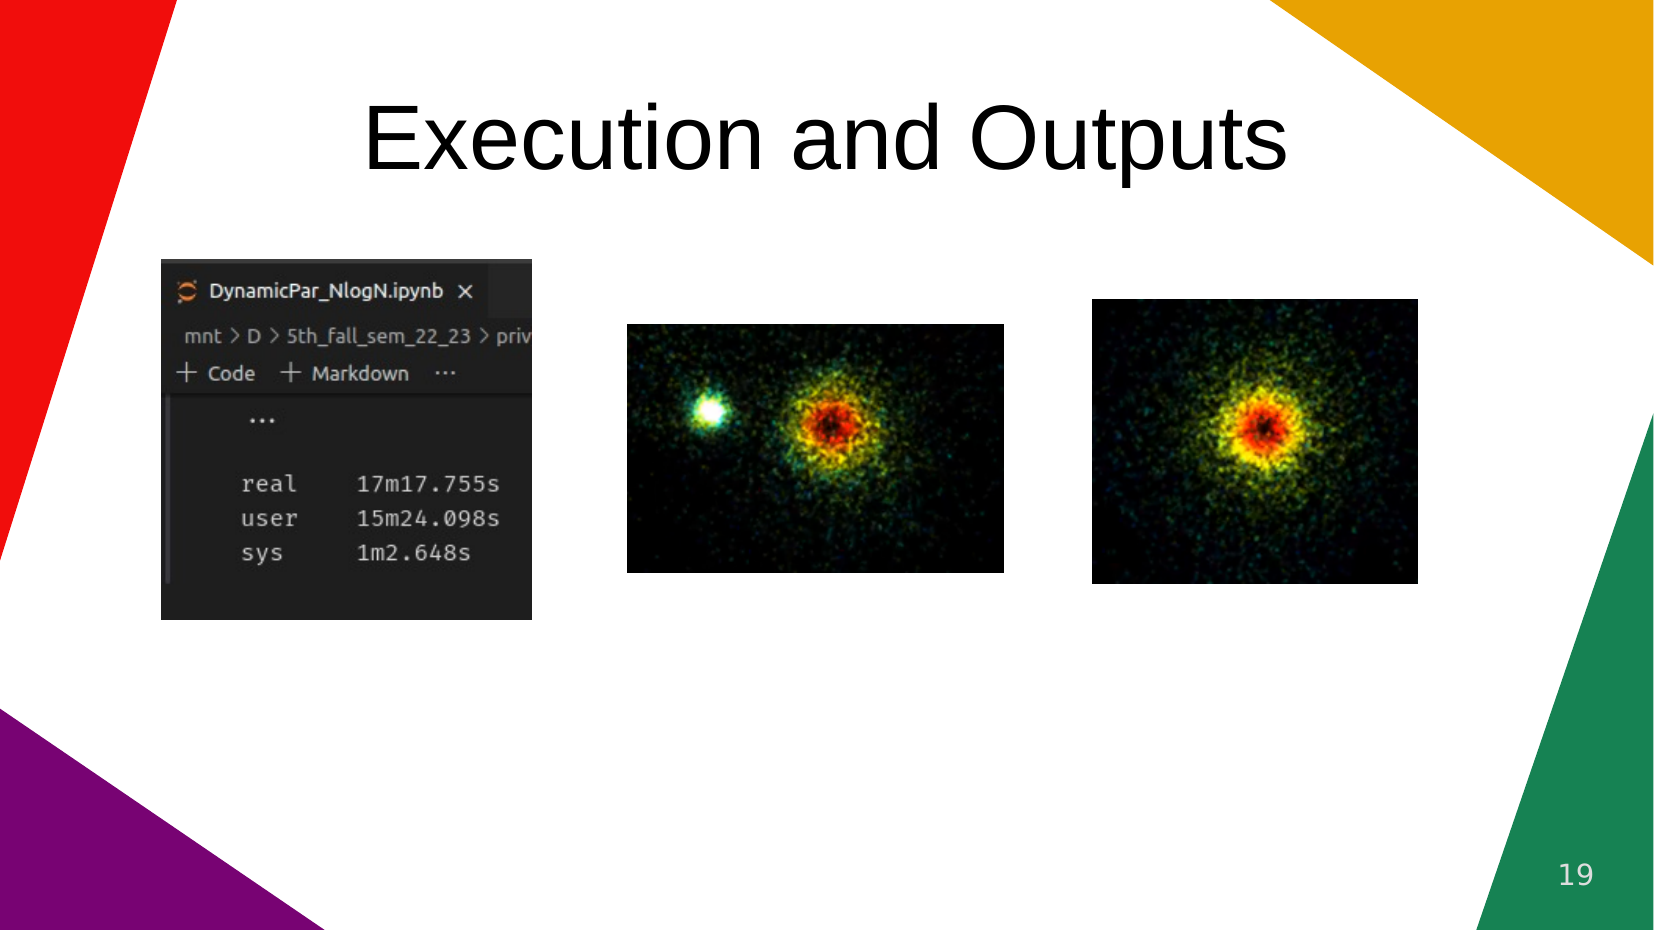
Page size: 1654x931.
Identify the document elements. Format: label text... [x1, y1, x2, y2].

slide_number 19 [1210, 856, 1595, 916]
picture [627, 324, 1005, 573]
title Execution and Outputs [118, 59, 1536, 207]
picture [1092, 299, 1418, 584]
picture [160, 258, 532, 621]
